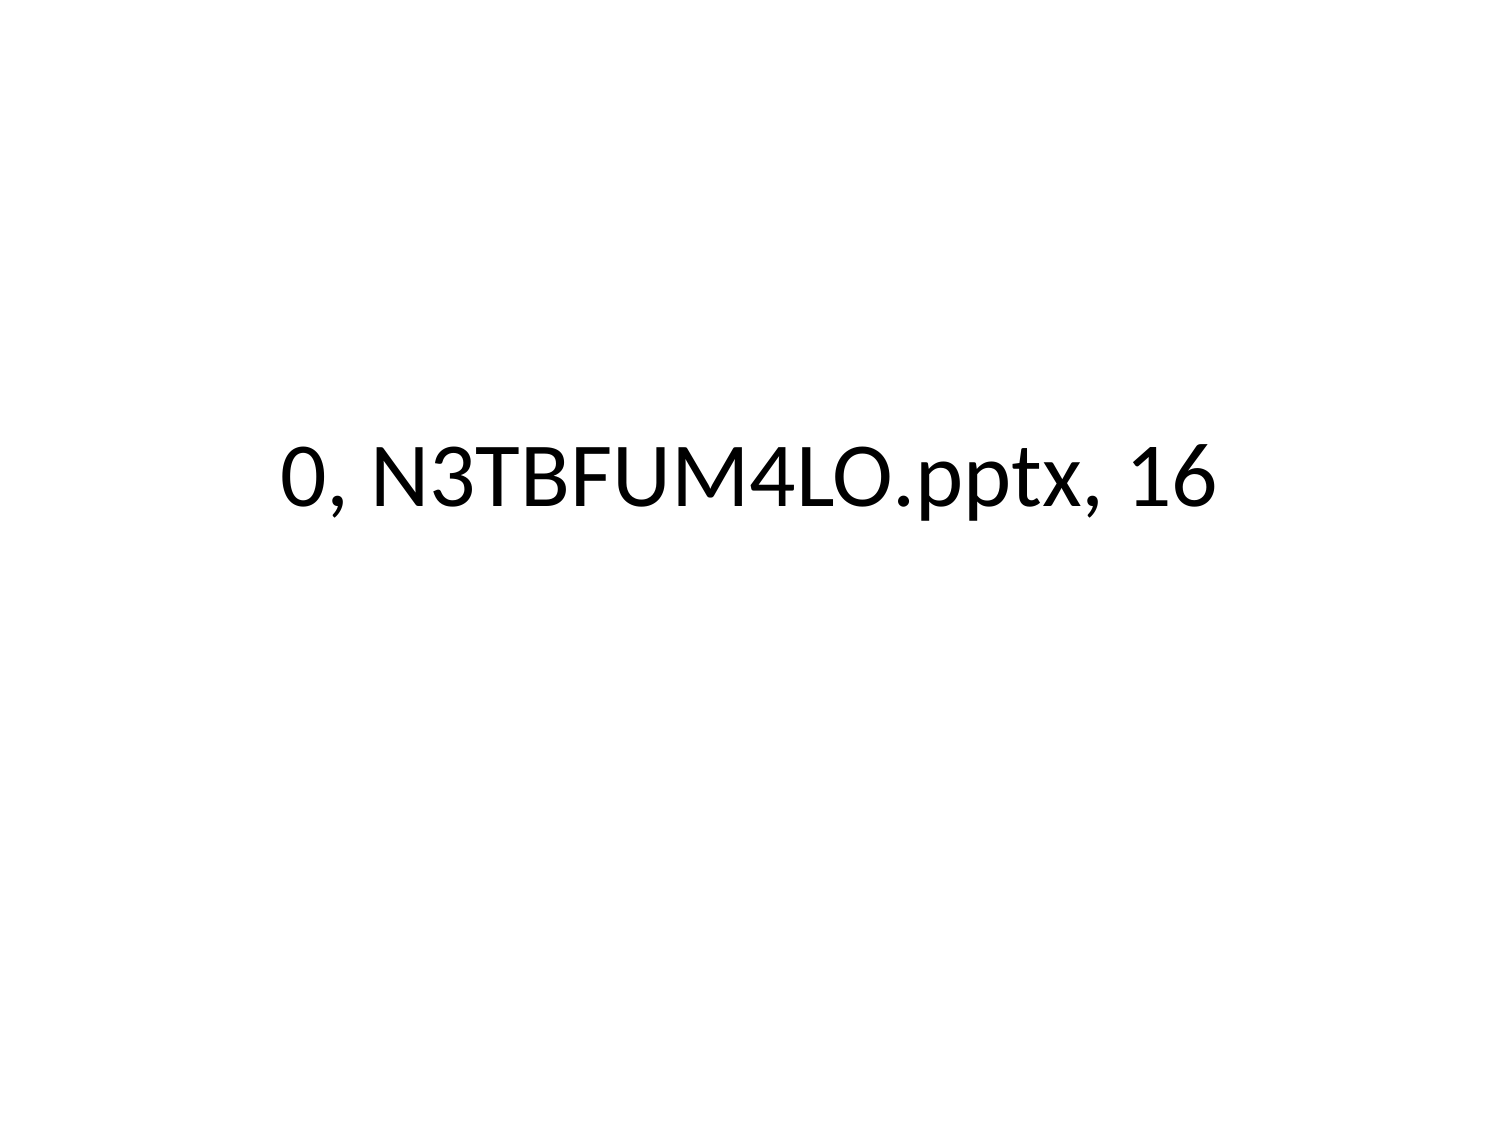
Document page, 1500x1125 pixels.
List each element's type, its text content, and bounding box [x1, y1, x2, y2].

title 0, N3TBFUM4LO.pptx, 16 [112, 349, 1388, 591]
